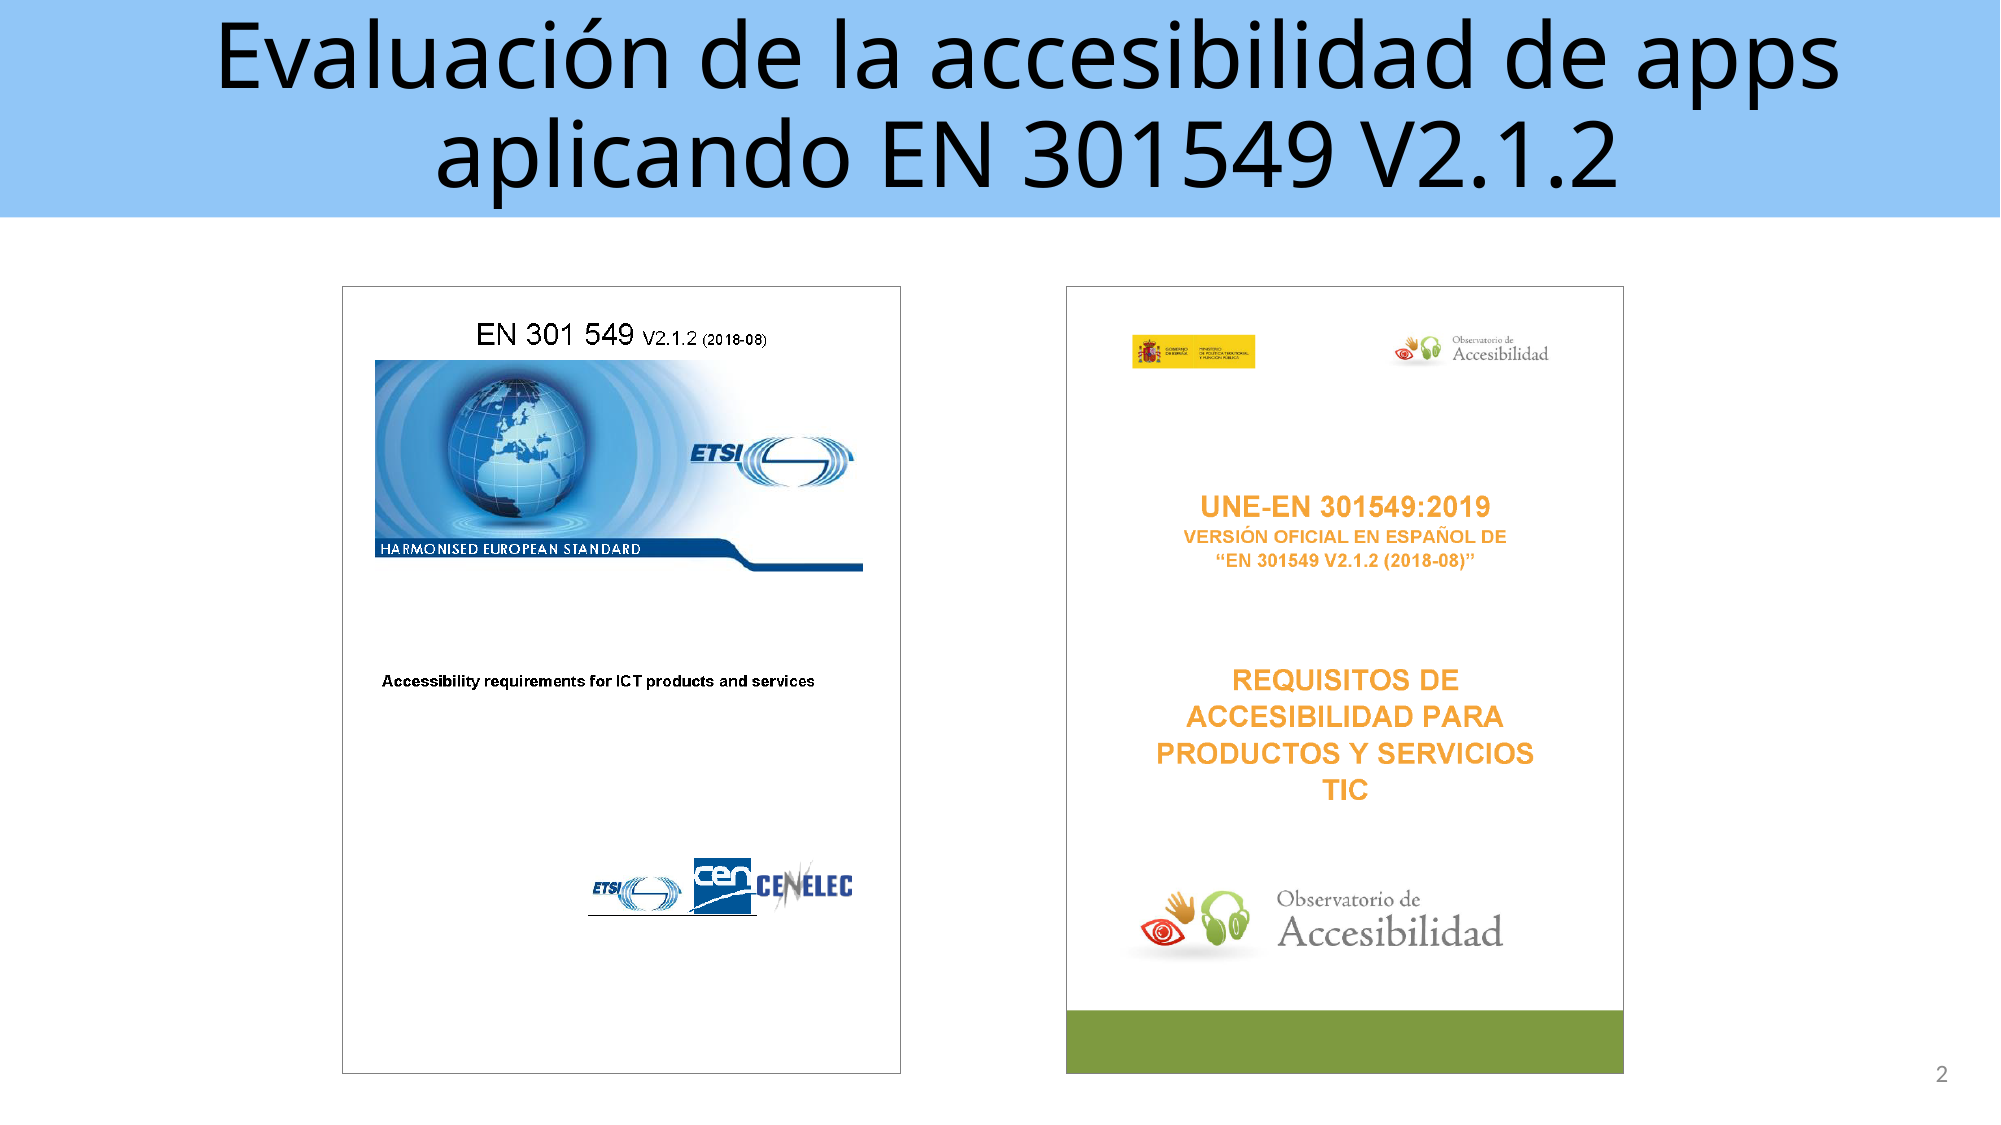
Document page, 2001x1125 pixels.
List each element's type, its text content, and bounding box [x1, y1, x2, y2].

picture [342, 286, 901, 1074]
picture [1066, 286, 1624, 1074]
slide_number 2 [1513, 1042, 1964, 1103]
title Evaluación de la accesibilidad de apps aplicando EN 301549 V2.1.2 [0, 0, 2000, 218]
